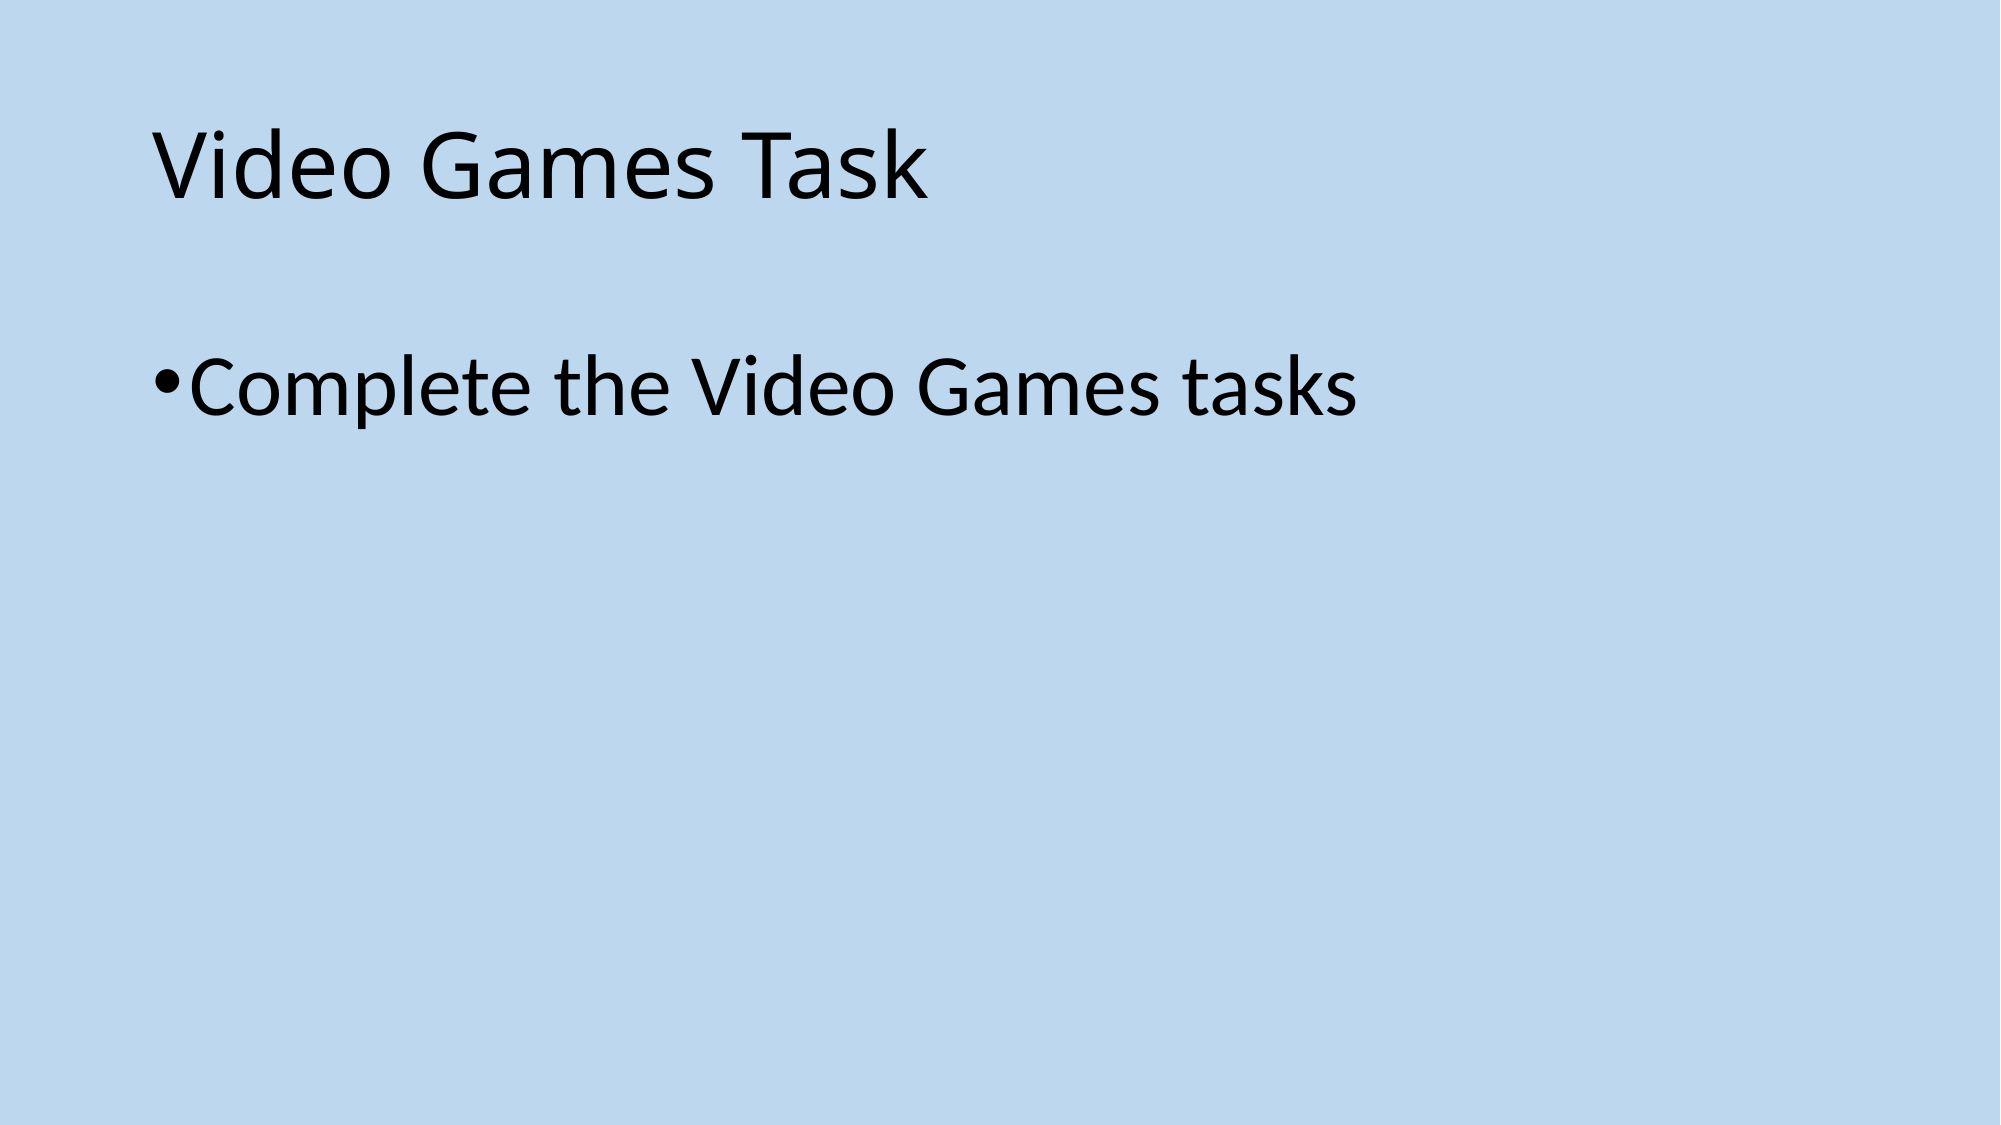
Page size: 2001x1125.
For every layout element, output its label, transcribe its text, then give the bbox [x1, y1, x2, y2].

title Video Games Task [137, 59, 1863, 278]
list Complete the Video Games tasks [137, 299, 1863, 1014]
